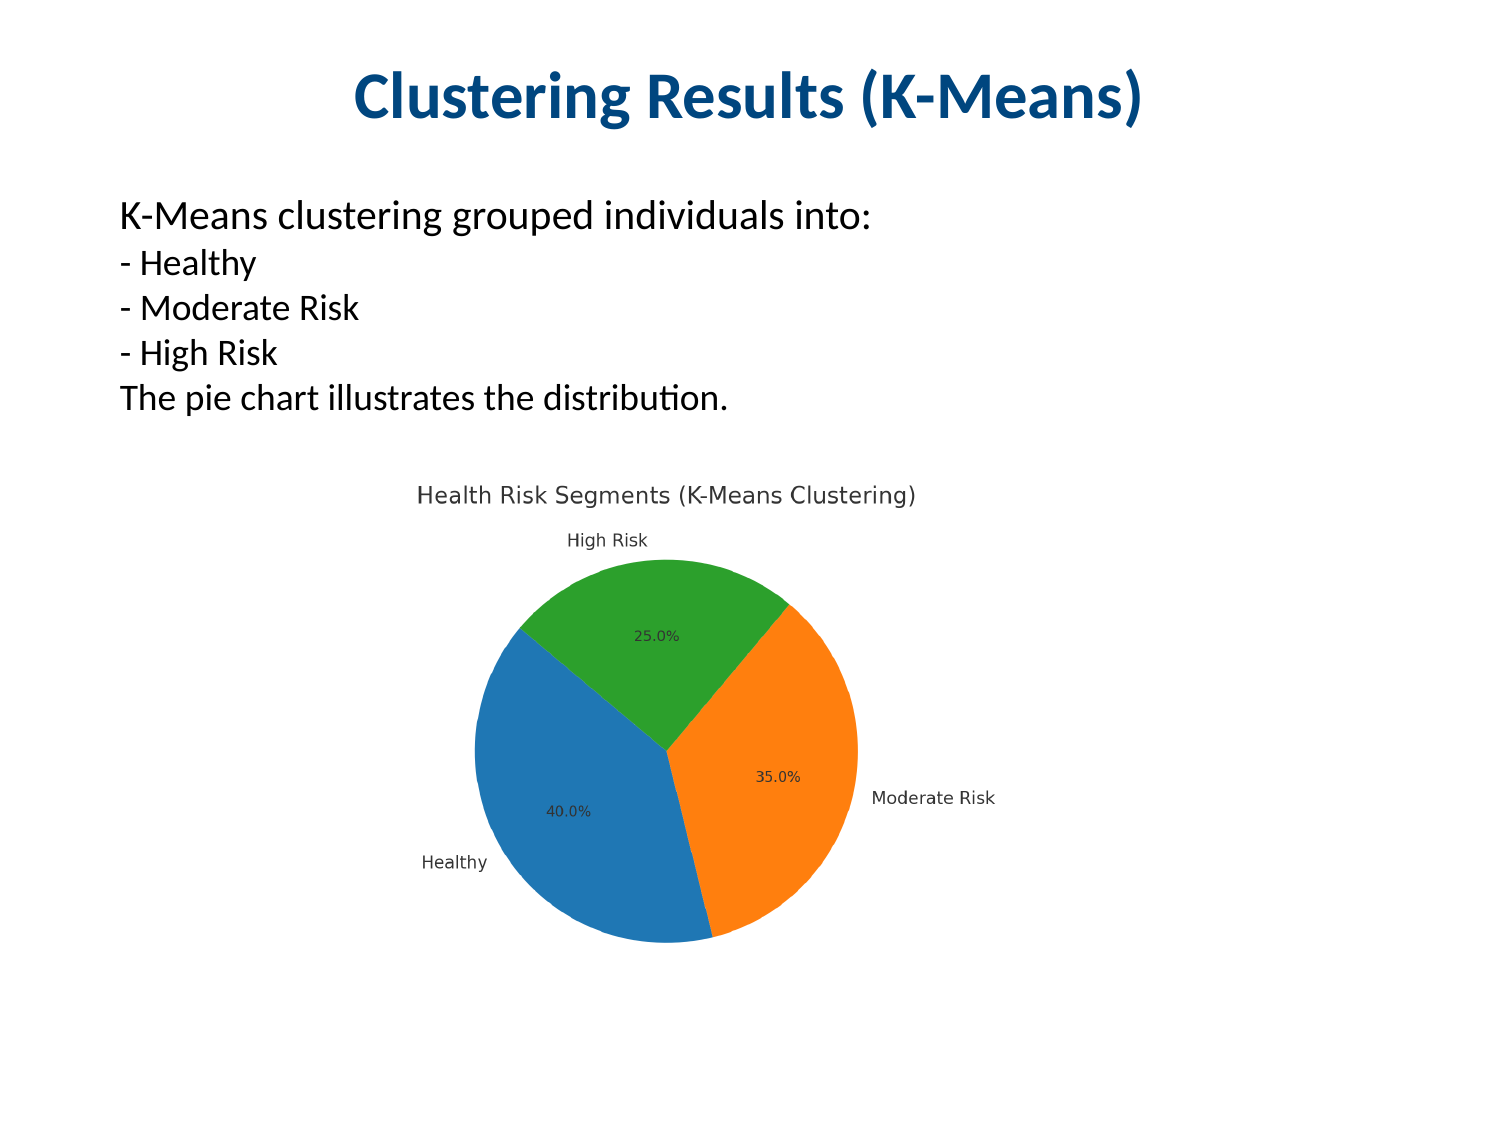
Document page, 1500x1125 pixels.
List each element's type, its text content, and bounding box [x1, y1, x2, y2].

text_box Clustering Results (K-Means) [339, 44, 1161, 140]
text_box K-Means clustering grouped individuals into: - Healthy - Moderate Risk - High Risk The pie chart illustrates the distribution. [104, 179, 1380, 425]
picture [405, 475, 1005, 1001]
